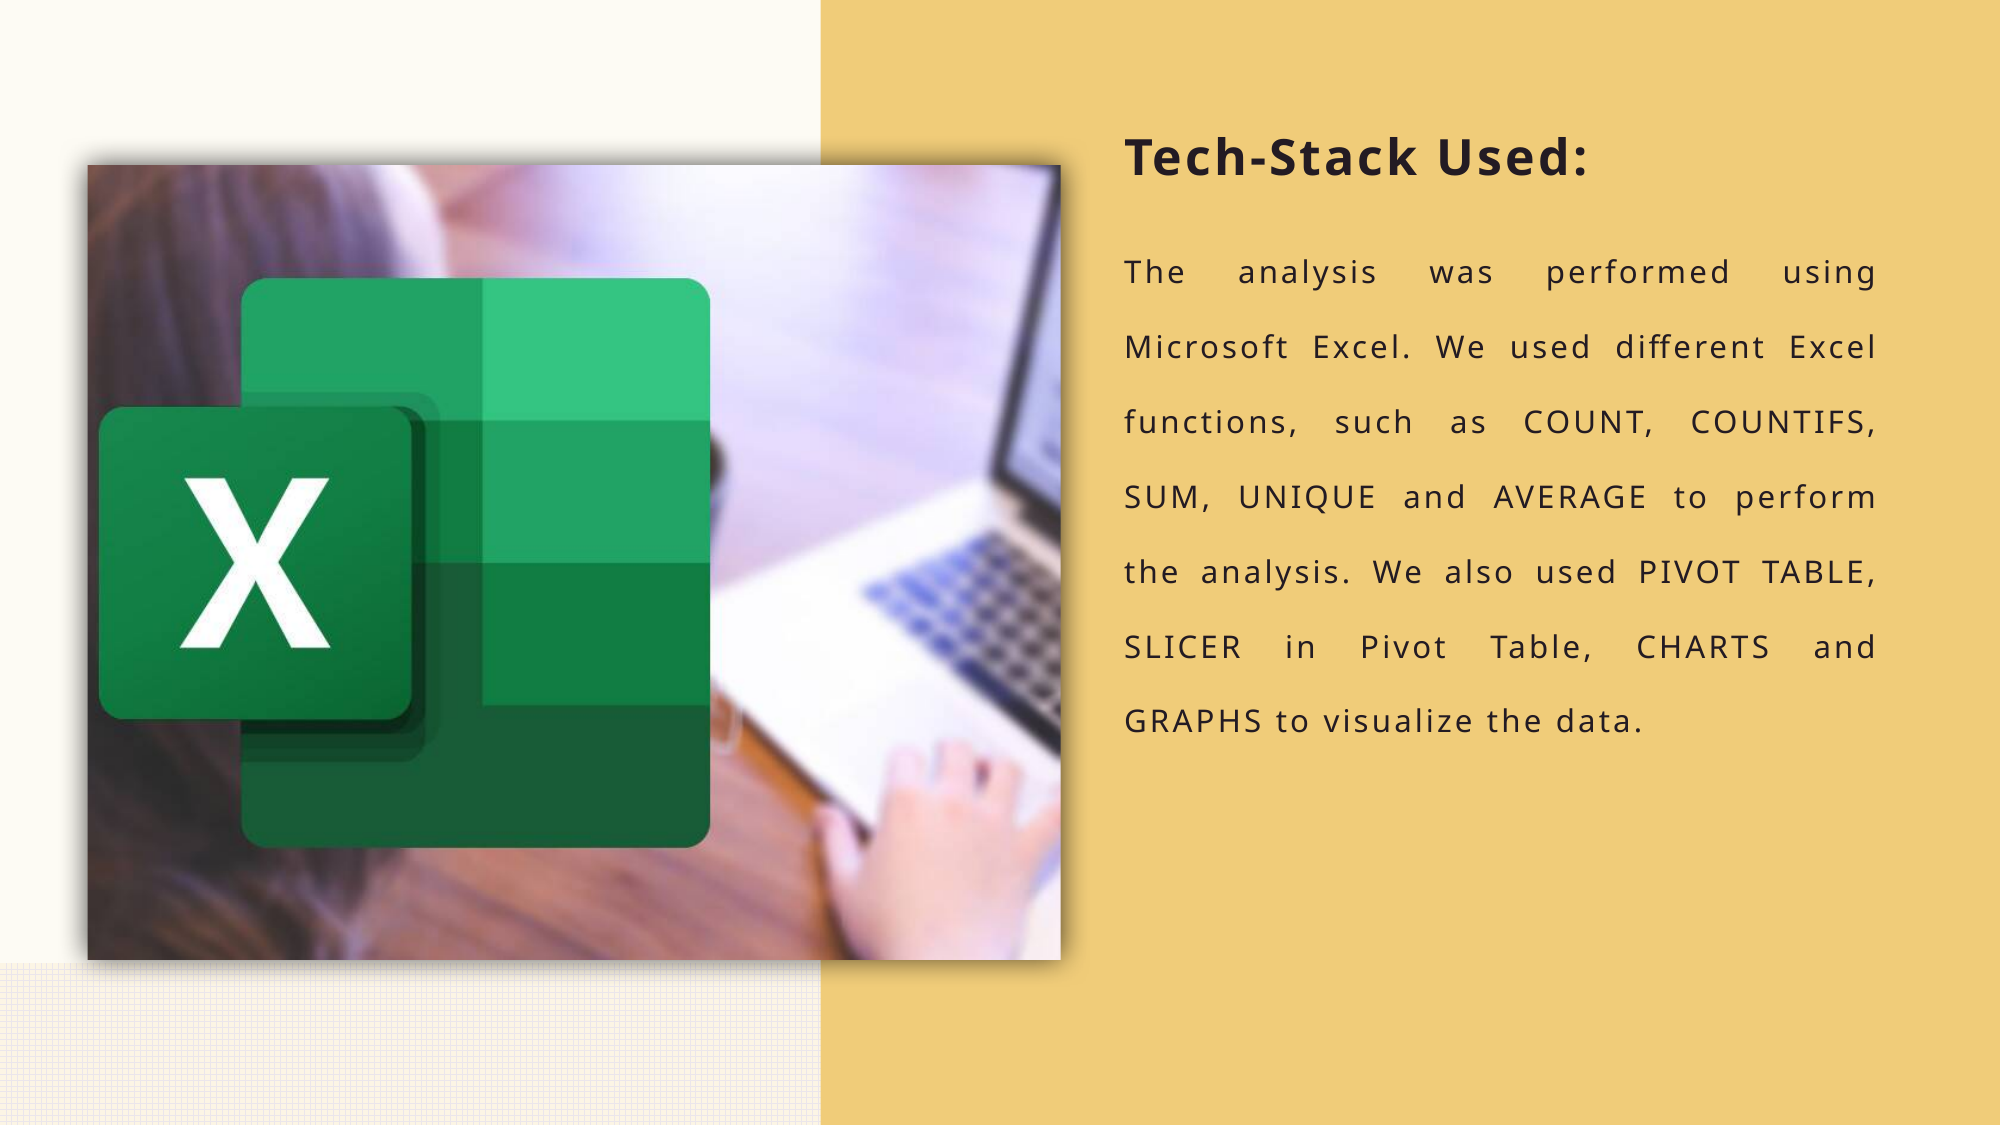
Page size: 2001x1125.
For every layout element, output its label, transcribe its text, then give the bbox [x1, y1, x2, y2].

picture [87, 165, 1061, 960]
list The analysis was performed using Microsoft Excel. We used different Excel functions, such as COUNT, COUNTIFS, SUM, UNIQUE and AVERAGE to perform the analysis. We also used PIVOT TABLE, SLICER in Pivot Table, CHARTS and GRAPHS to visualize the data. [1109, 208, 1896, 1014]
title Tech-Stack Used: [1109, 111, 1896, 208]
